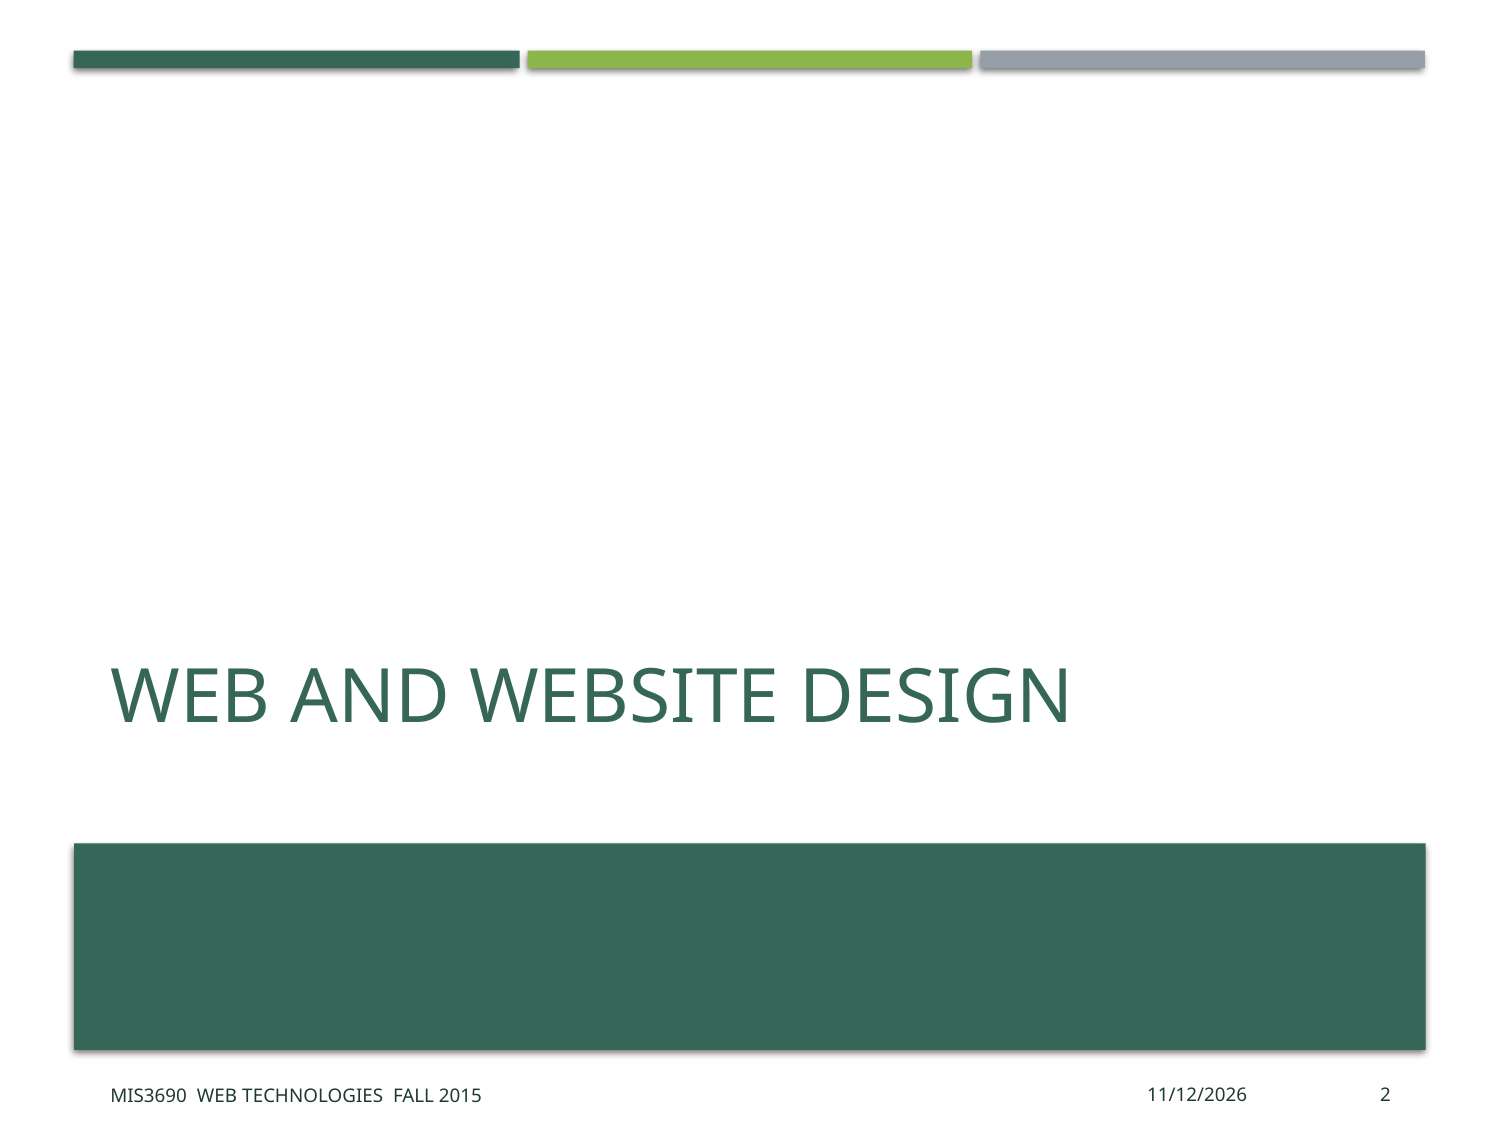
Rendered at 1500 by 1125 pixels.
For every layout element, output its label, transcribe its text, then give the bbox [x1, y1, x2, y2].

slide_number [911, 1065, 1262, 1125]
footer MIS3690 Web Technologies Fall 2015 [95, 1064, 895, 1125]
title Web and Website Design [95, 498, 1406, 745]
slide_number 2 [1279, 1065, 1406, 1125]
